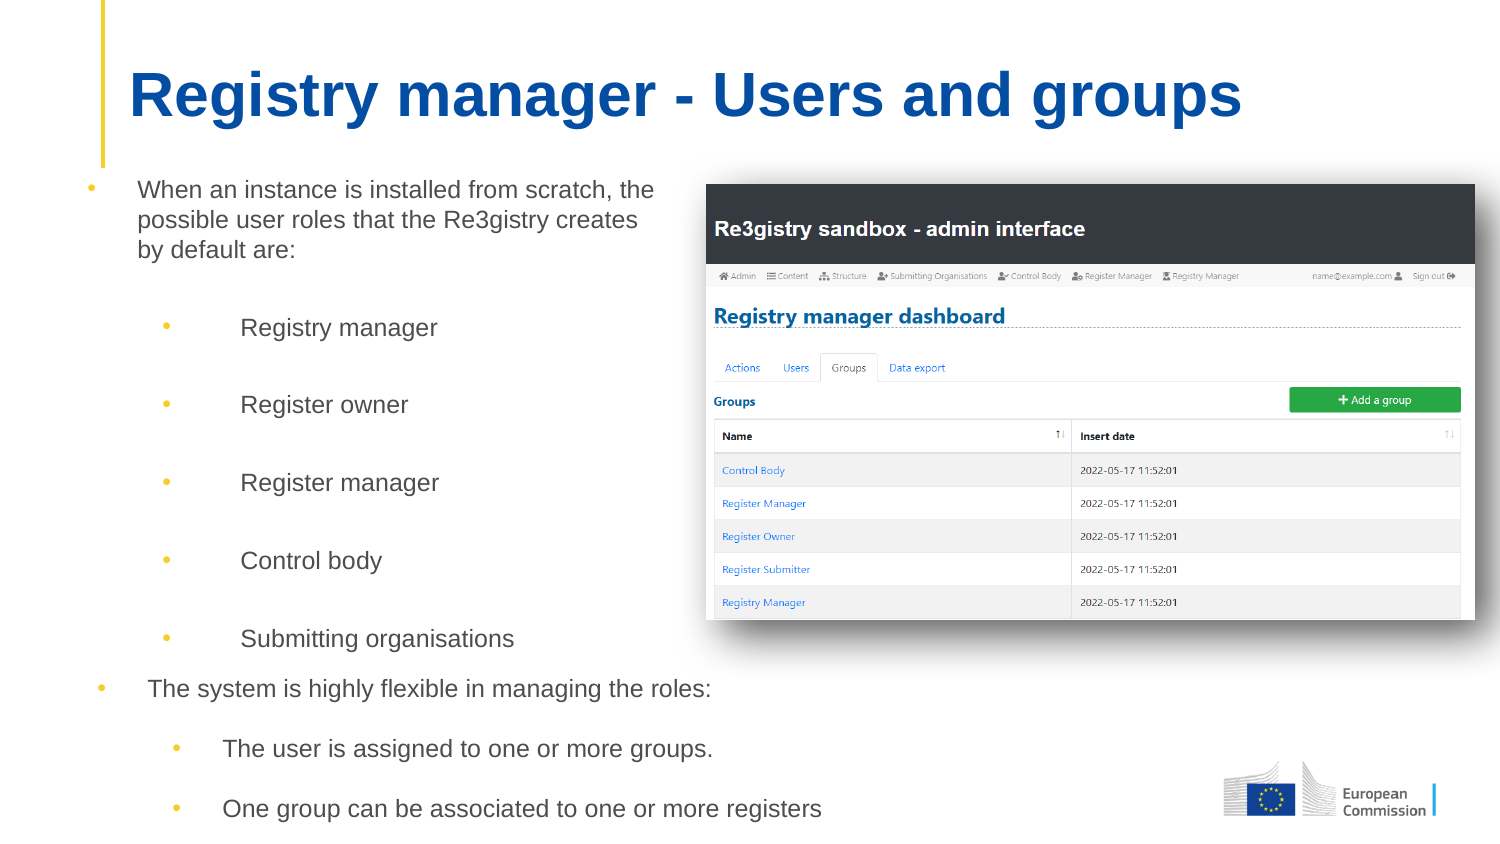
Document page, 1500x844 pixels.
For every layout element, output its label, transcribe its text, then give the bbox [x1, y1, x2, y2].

picture [706, 183, 1476, 621]
text_box The system is highly flexible in managing the roles: The user is assigned to one or more groups. One group can be associated to one or more registers [57, 657, 1389, 769]
picture [1223, 760, 1437, 818]
title Registry manager - Users and groups [118, 62, 1382, 160]
list When an instance is installed from scratch, the possible user roles that the Re3gistry creates by default are: Registry manager Register owner Register manager Control body Submitting organisations [51, 167, 682, 618]
